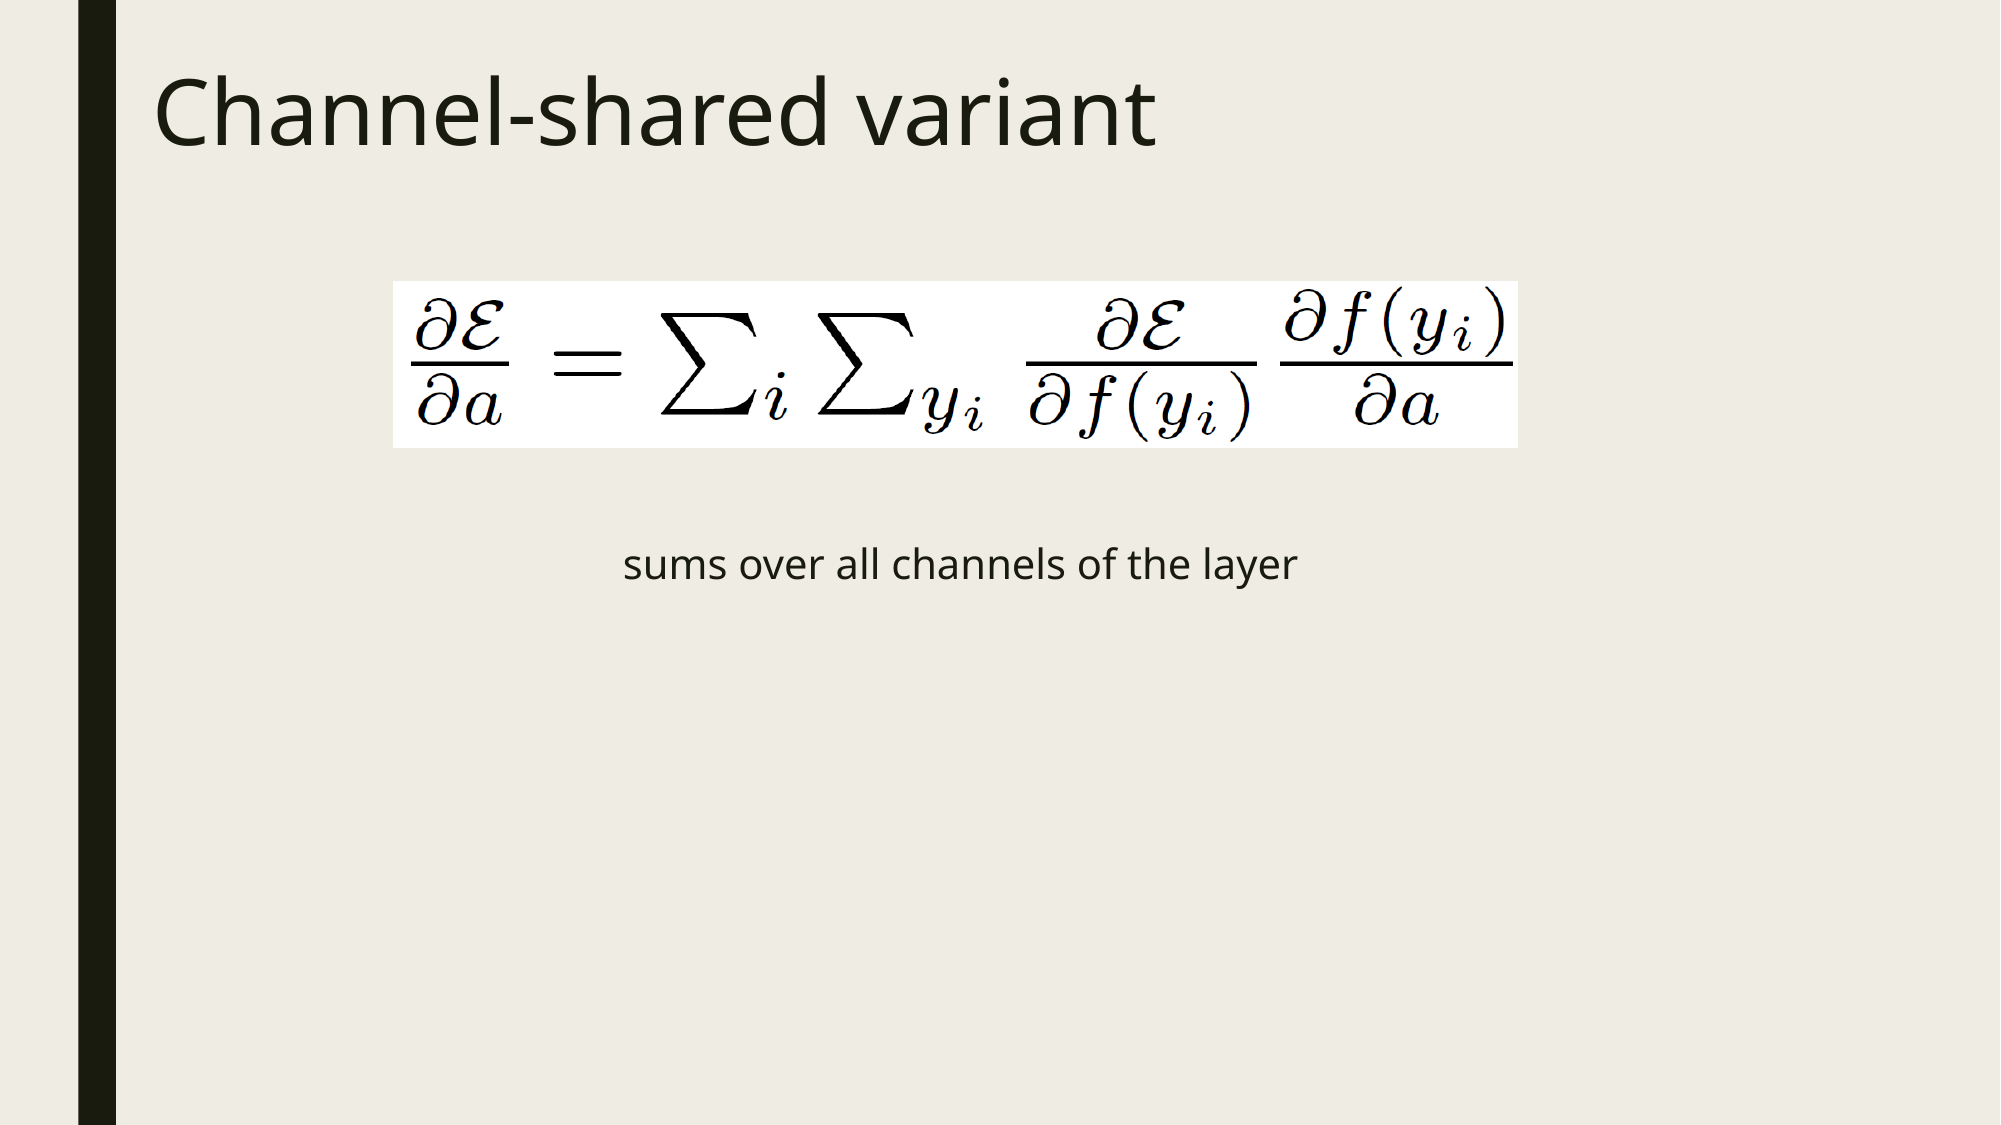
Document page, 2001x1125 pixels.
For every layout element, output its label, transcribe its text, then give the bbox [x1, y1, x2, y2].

picture [393, 281, 1518, 448]
title Channel-shared variant [137, 59, 1863, 250]
